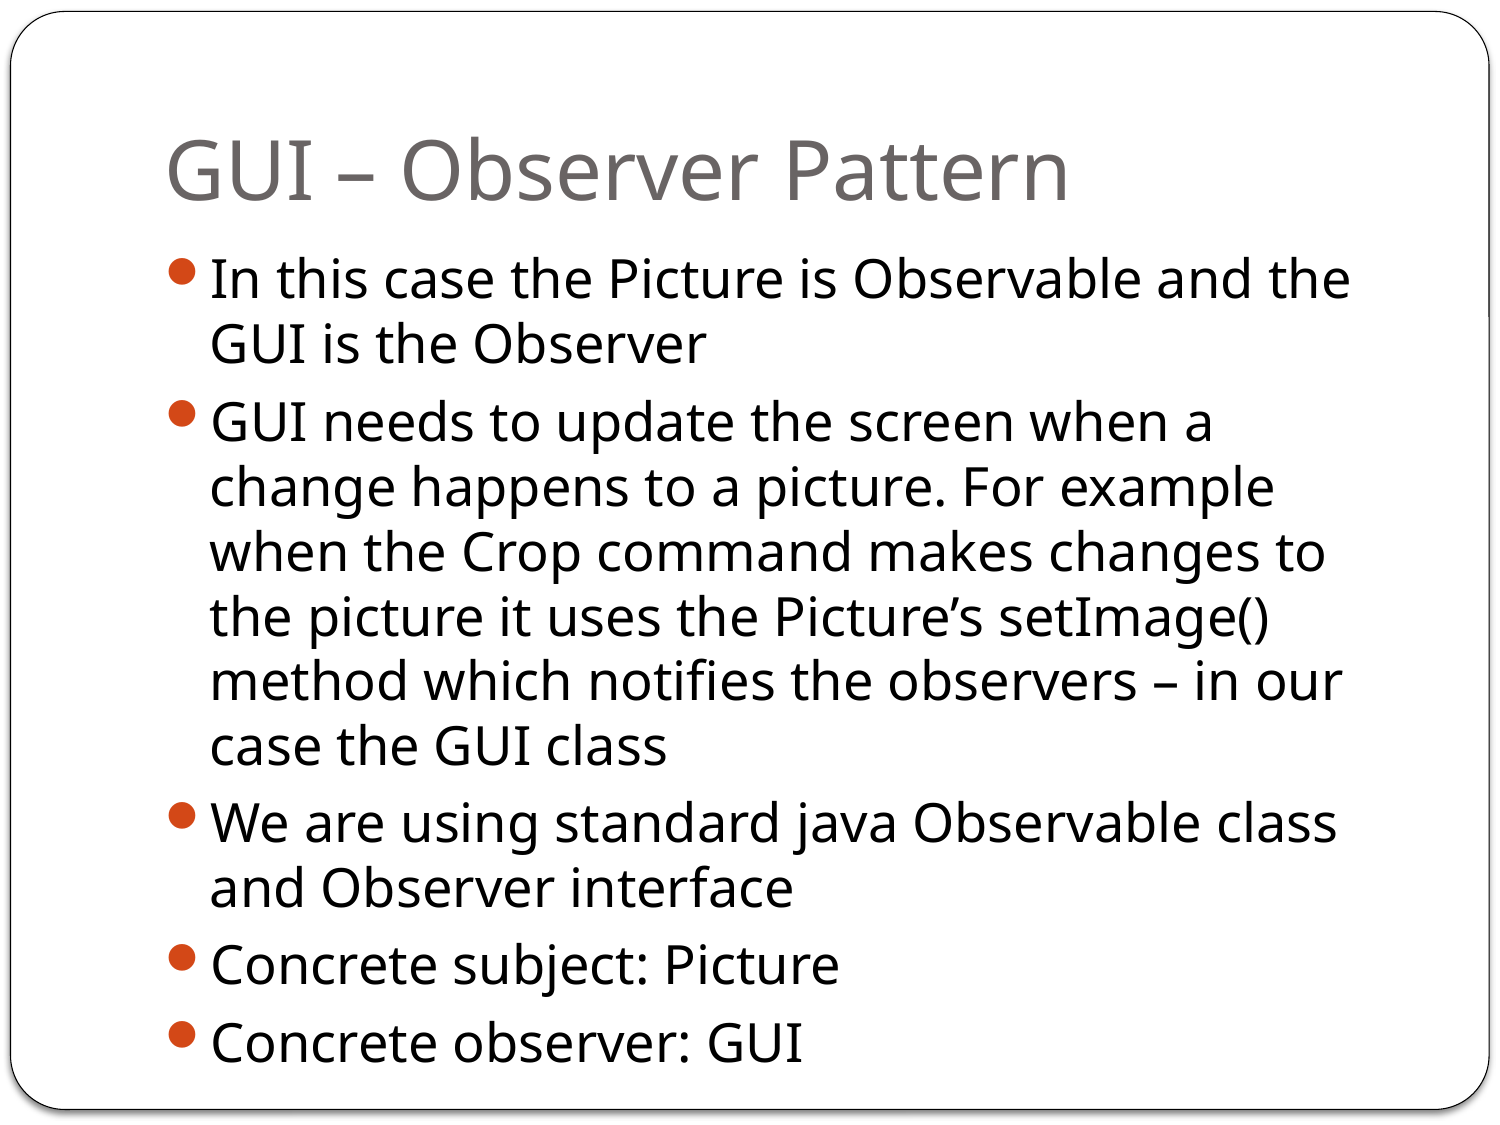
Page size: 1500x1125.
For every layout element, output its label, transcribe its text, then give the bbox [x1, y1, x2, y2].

title GUI – Observer Pattern [150, 45, 1425, 233]
list In this case the Picture is Observable and the GUI is the Observer GUI needs to update the screen when a change happens to a picture. For example when the Crop command makes changes to the picture it uses the Picture’s setImage() method which notifies the observers – in our case the GUI class We are using standard java Observable class and Observer interface Concrete subject: Picture Concrete observer: GUI [150, 237, 1425, 988]
